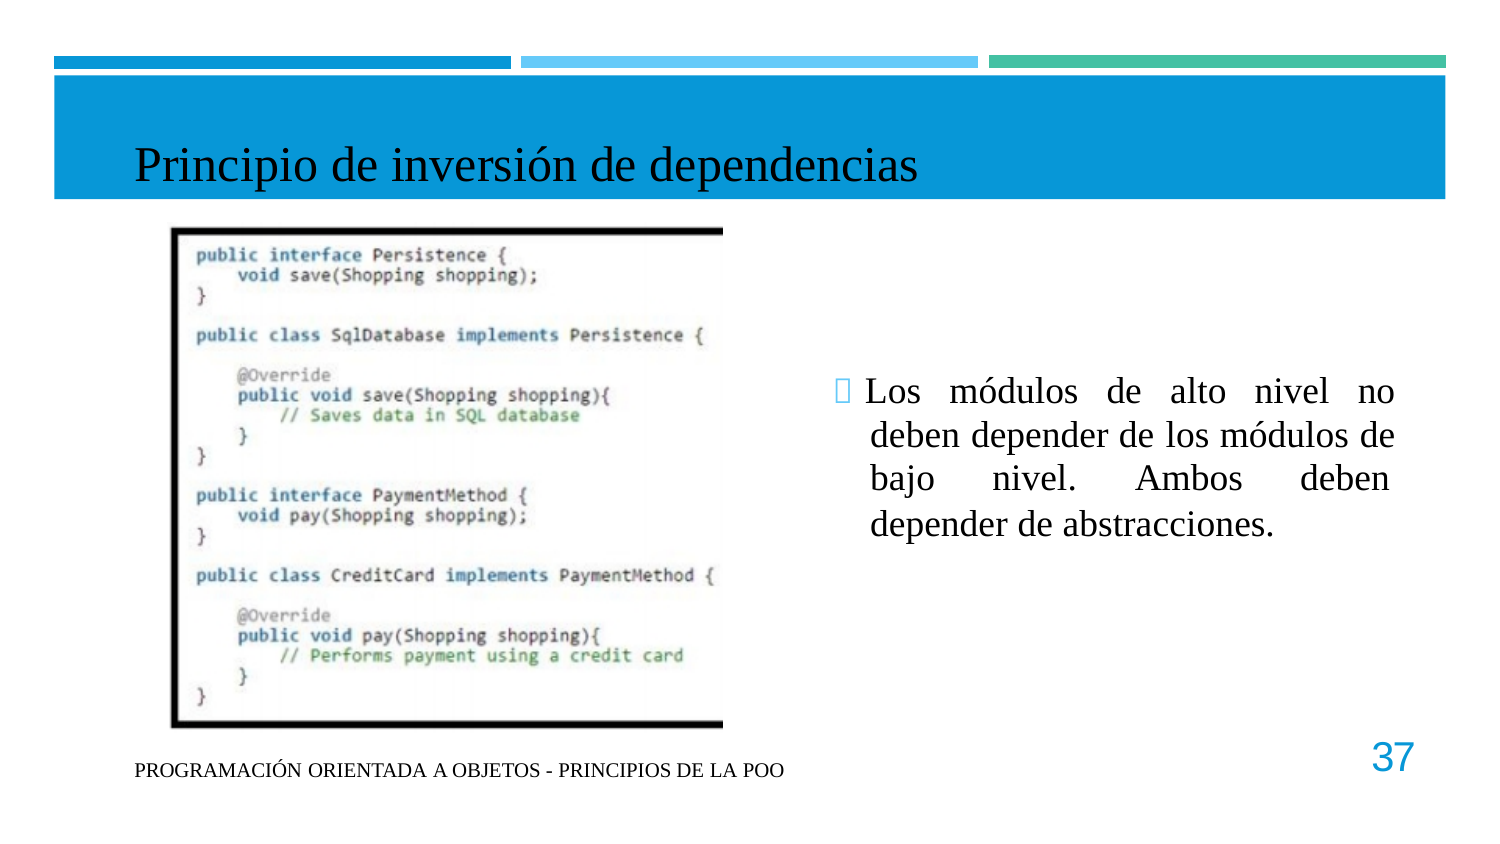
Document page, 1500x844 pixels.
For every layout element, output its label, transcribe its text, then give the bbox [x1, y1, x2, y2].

text_box depender de abstracciones. [870, 501, 1281, 551]
text_box [989, 55, 1446, 68]
text_box [54, 56, 511, 69]
text_box PROGRAMACIÓN ORIENTADA A OBJETOS - PRINCIPIOS DE LA POO [134, 758, 795, 789]
picture [166, 222, 723, 733]
text_box [521, 56, 978, 68]
text_box Principio de inversión de dependencias [54, 75, 1446, 200]
text_box 37 [1371, 738, 1420, 788]
text_box  Los módulos de alto nivel no deben depender de los módulos de bajo nivel. Ambos deben [832, 366, 1396, 506]
